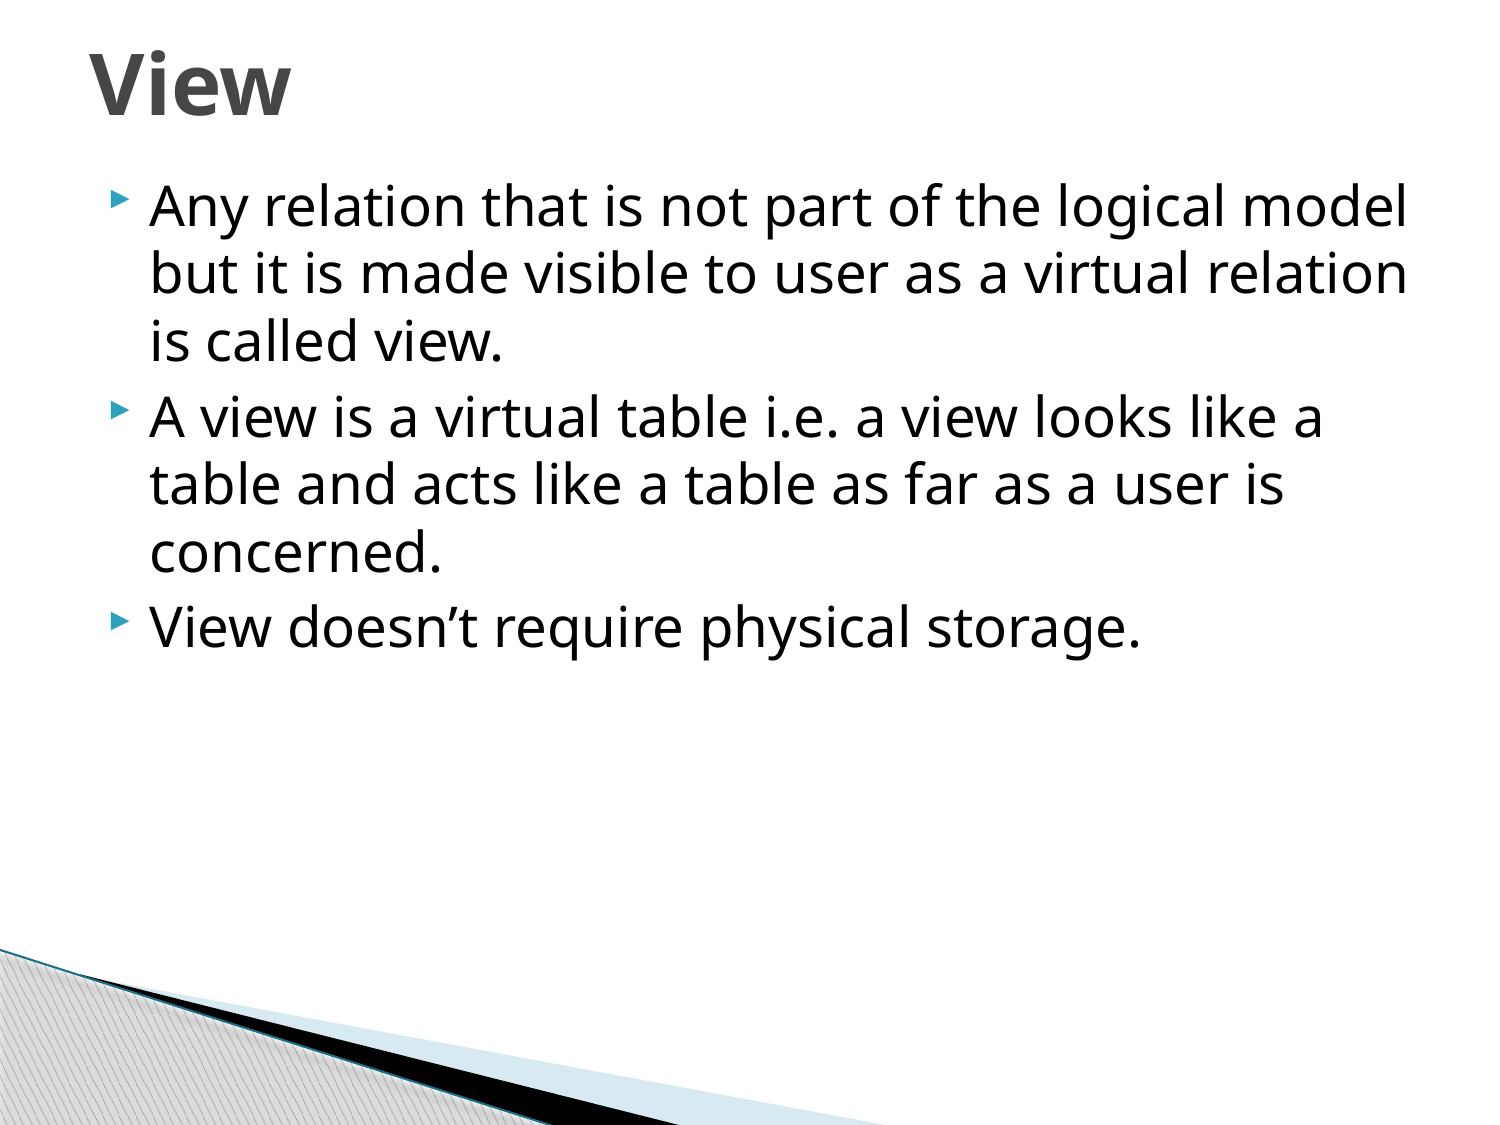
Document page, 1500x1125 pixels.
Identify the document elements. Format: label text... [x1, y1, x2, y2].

title View [75, 0, 1425, 163]
list Any relation that is not part of the logical model but it is made visible to user as a virtual relation is called view. A view is a virtual table i.e. a view looks like a table and acts like a table as far as a user is concerned. View doesn’t require physical storage. [75, 163, 1425, 986]
